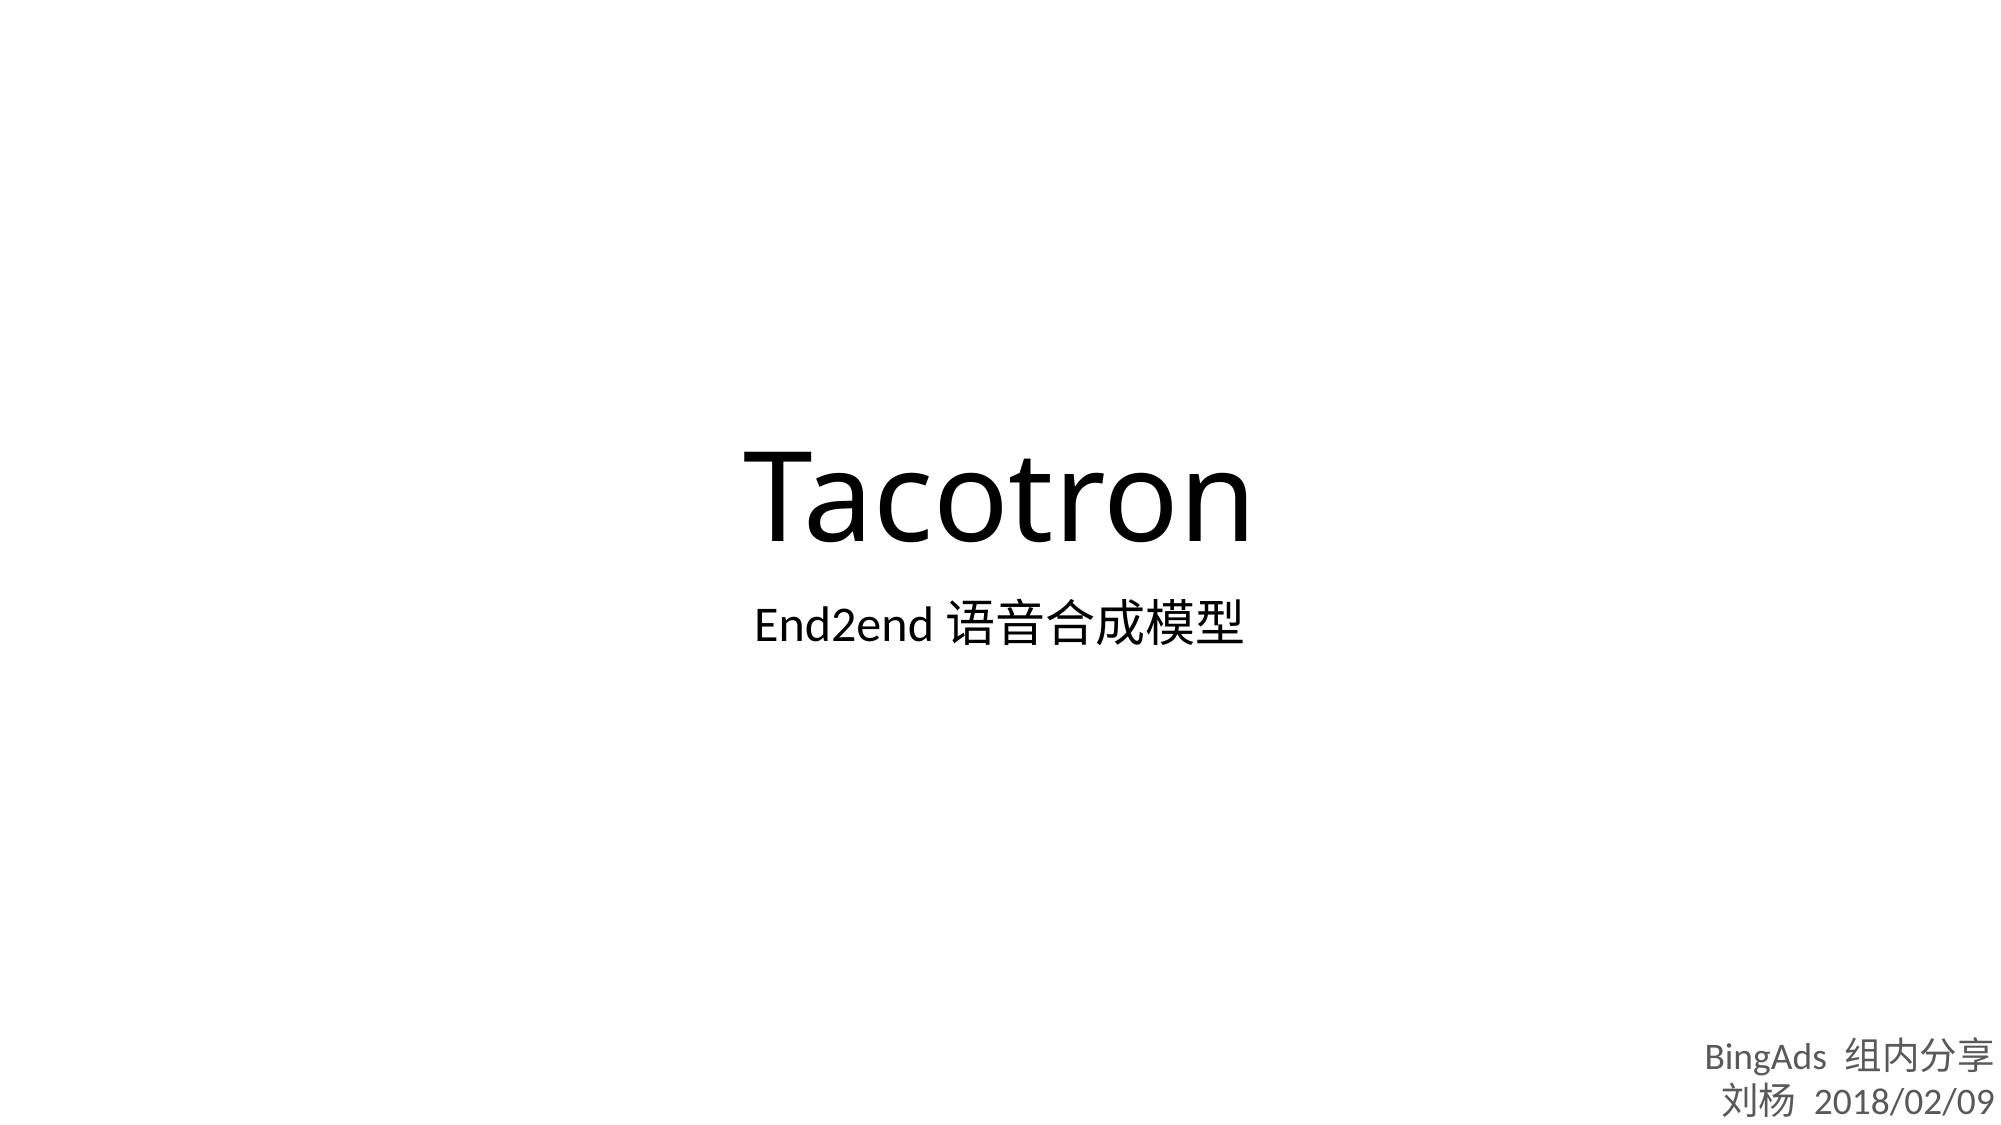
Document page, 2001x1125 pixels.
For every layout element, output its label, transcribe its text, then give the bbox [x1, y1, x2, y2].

title Tacotron [249, 184, 1750, 576]
subtitle End2end语音合成模型 [249, 590, 1750, 863]
text_box BingAds 组内分享 刘杨 2018/02/09 [1689, 1024, 2000, 1125]
